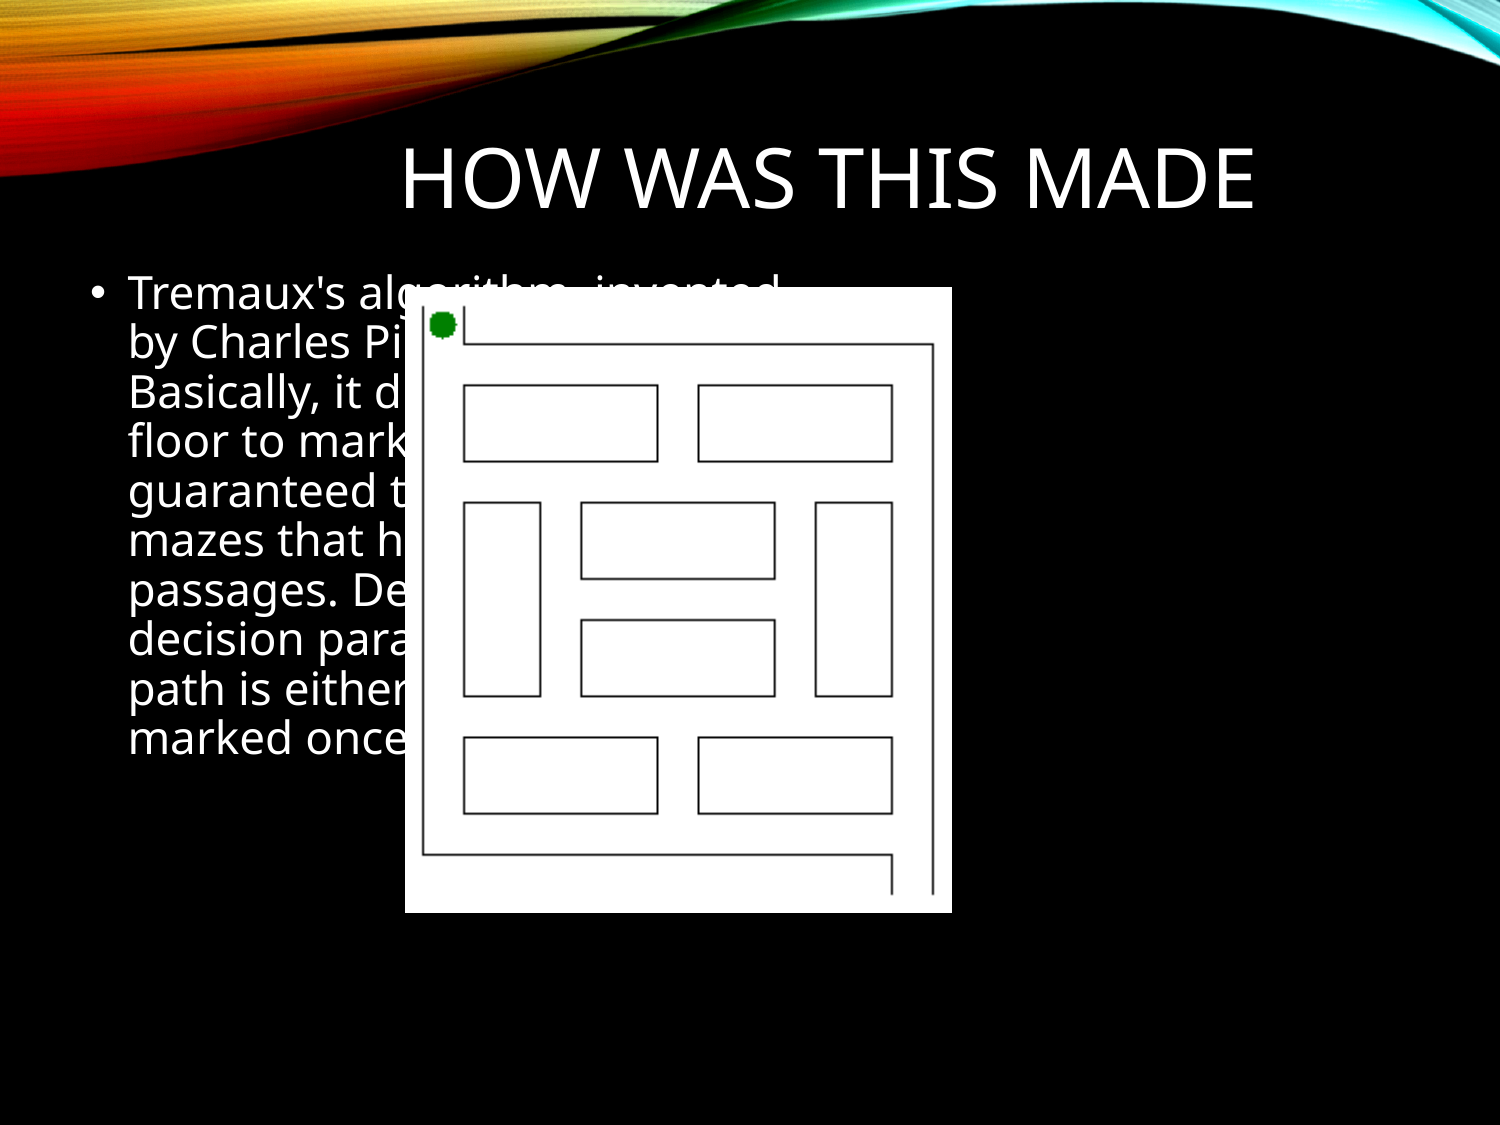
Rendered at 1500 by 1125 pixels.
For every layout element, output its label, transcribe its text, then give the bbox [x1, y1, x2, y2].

picture [404, 287, 952, 913]
picture [0, 0, 1500, 178]
title How was this made [226, 75, 1274, 288]
list Tremaux's algorithm, invented by Charles Pierre Tremaux, Basically, it draws lines on the floor to mark a path, and is guaranteed to work for all mazes that have well-defined passages. Decision is made by decision parameter when a path is either unvisited, marked once or marked twice. [75, 262, 800, 1005]
